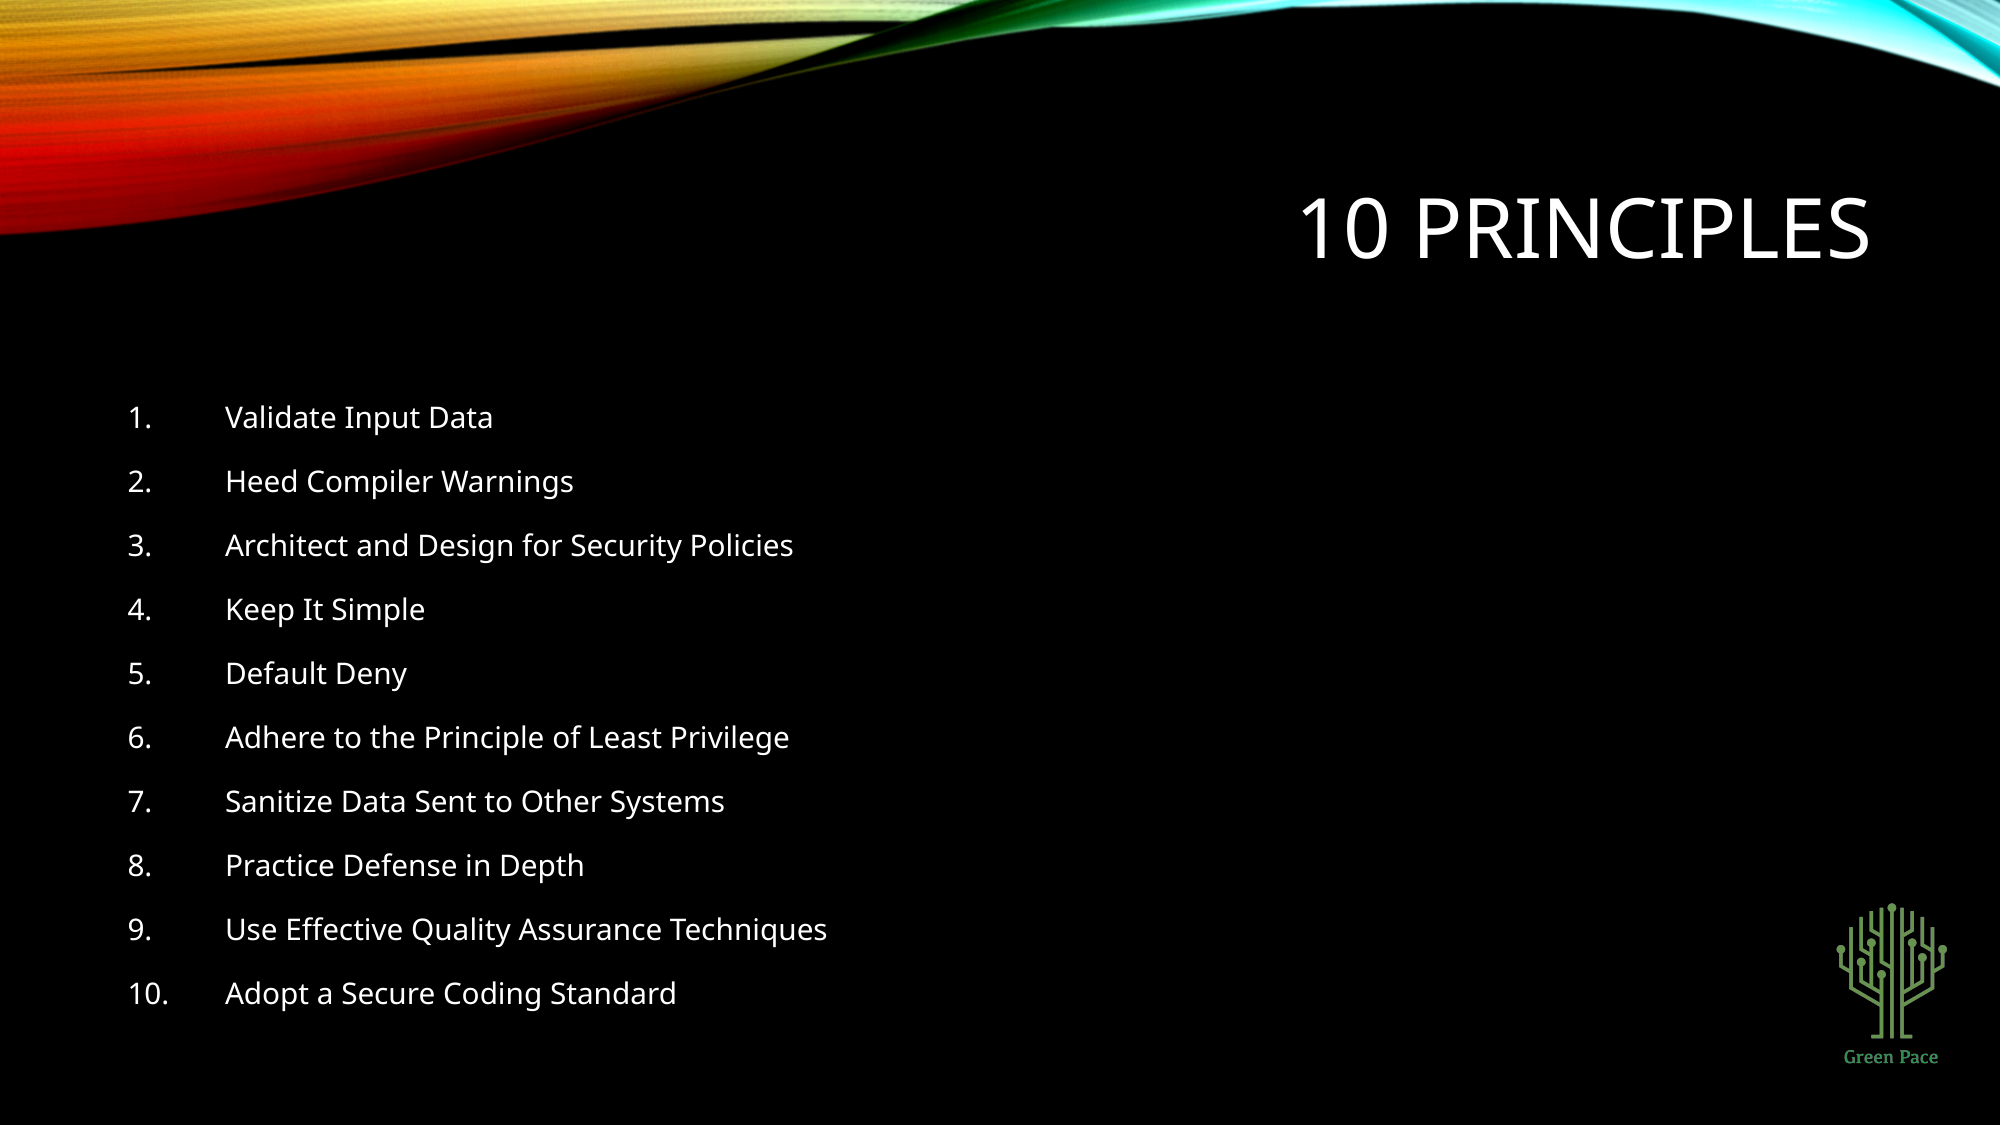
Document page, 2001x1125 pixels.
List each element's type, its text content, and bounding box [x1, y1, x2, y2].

picture [1817, 892, 1964, 1082]
picture [0, 0, 2000, 237]
list 1. Validate Input Data 2. Heed Compiler Warnings 3. Architect and Design for Security Policies 4. Keep It Simple 5. Default Deny 6. Adhere to the Principle of Least Privilege 7. Sanitize Data Sent to Other Systems 8. Practice Defense in Depth 9. Use Effective Quality Assurance Techniques 10. Adopt a Secure Coding Standard [112, 360, 1888, 1021]
title 10 PRINCIPLES [474, 125, 1888, 338]
